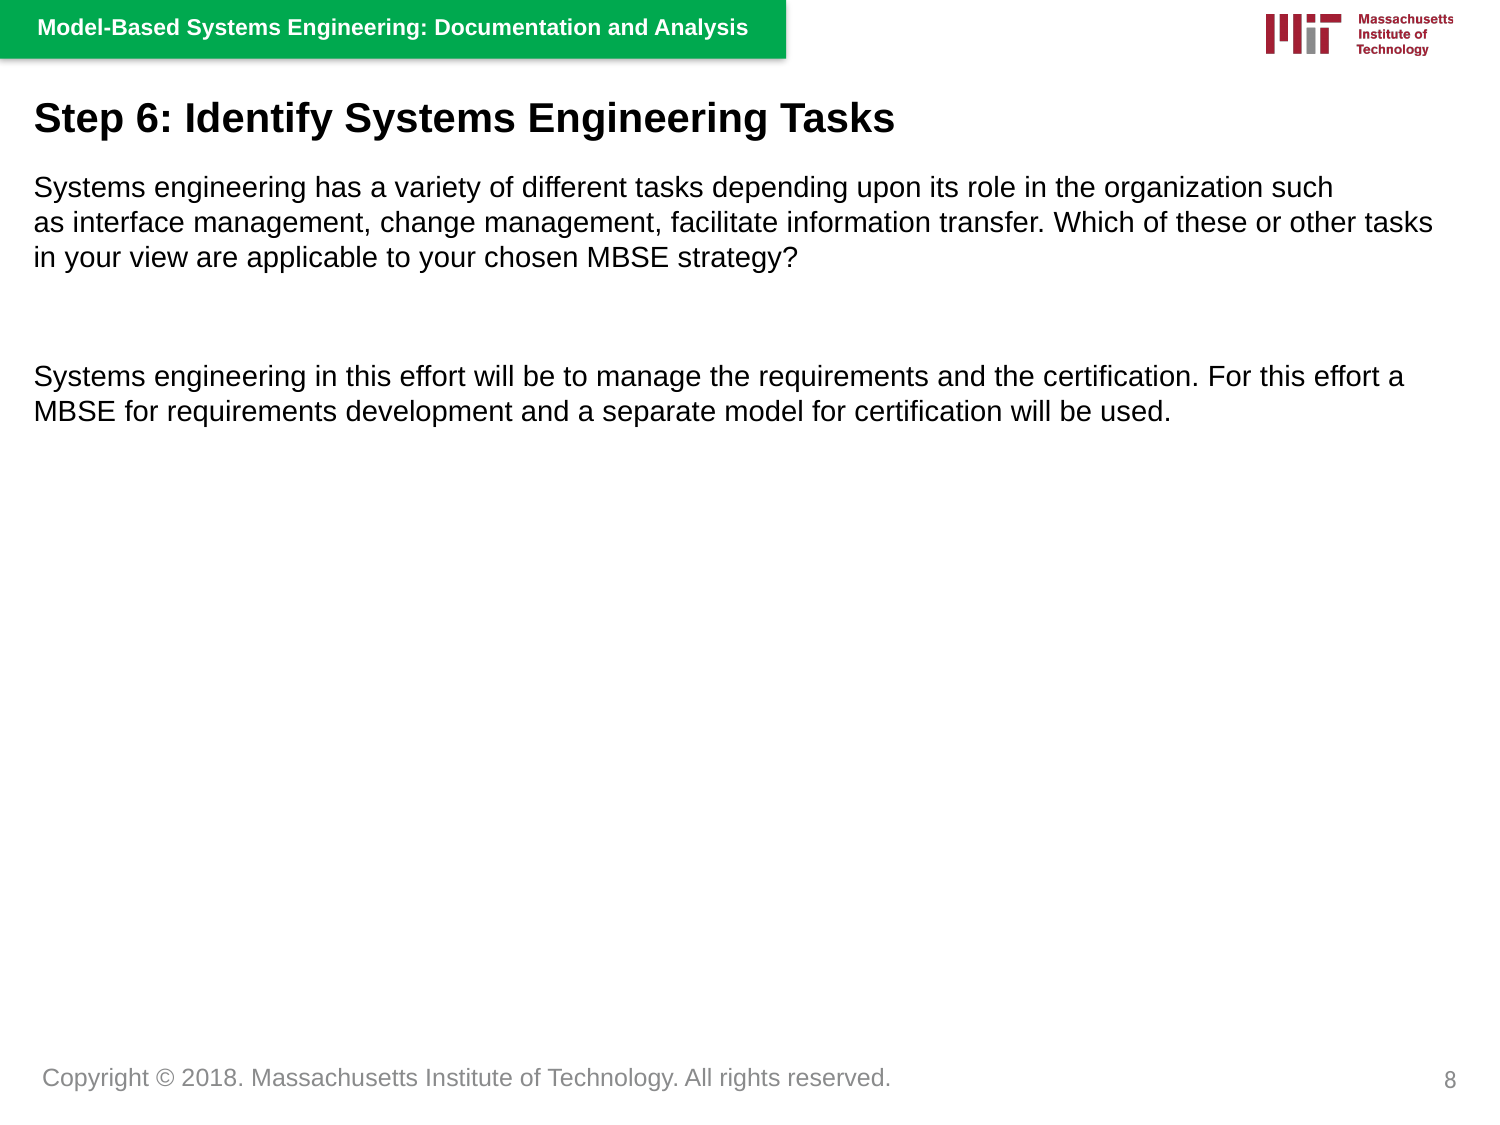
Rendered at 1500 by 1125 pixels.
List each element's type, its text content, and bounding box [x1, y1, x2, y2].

text_box Step 6: Identify Systems Engineering Tasks [18, 76, 1339, 159]
picture [1266, 14, 1454, 56]
slide_number 8 [1121, 1055, 1472, 1116]
text_box Systems engineering has a variety of different tasks depending upon its role in the organization such as interface management, change management, facilitate information transfer. Which of these or other tasks in your view are applicable to your chosen MBSE strategy? [18, 160, 1472, 281]
text_box Systems engineering in this effort will be to manage the requirements and the certification. For this effort a MBSE for requirements development and a separate model for certification will be used. [18, 350, 1430, 435]
